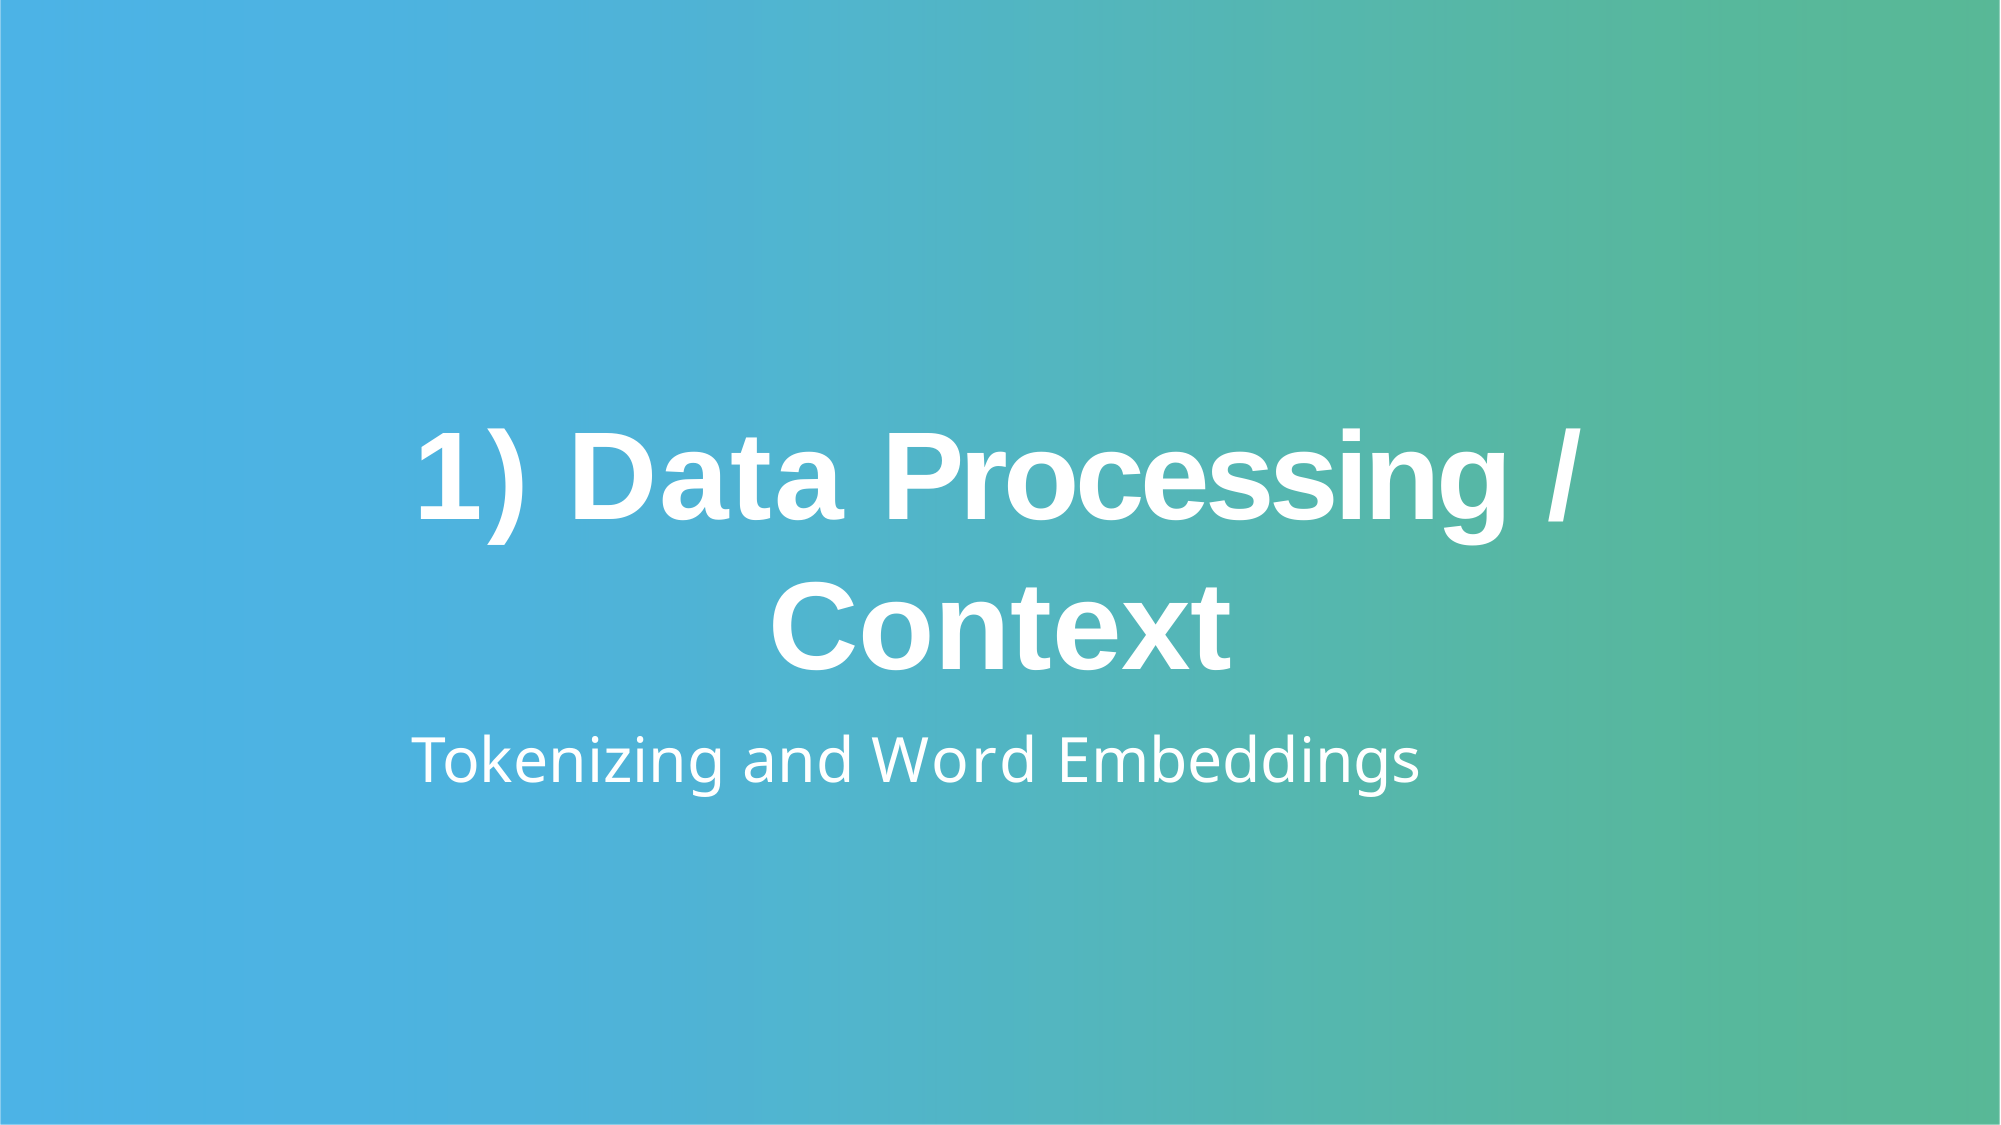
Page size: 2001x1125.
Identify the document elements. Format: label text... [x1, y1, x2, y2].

picture [0, 0, 2000, 1125]
title 1) Data Processing / Context Tokenizing and Word Embeddings [411, 392, 1588, 795]
